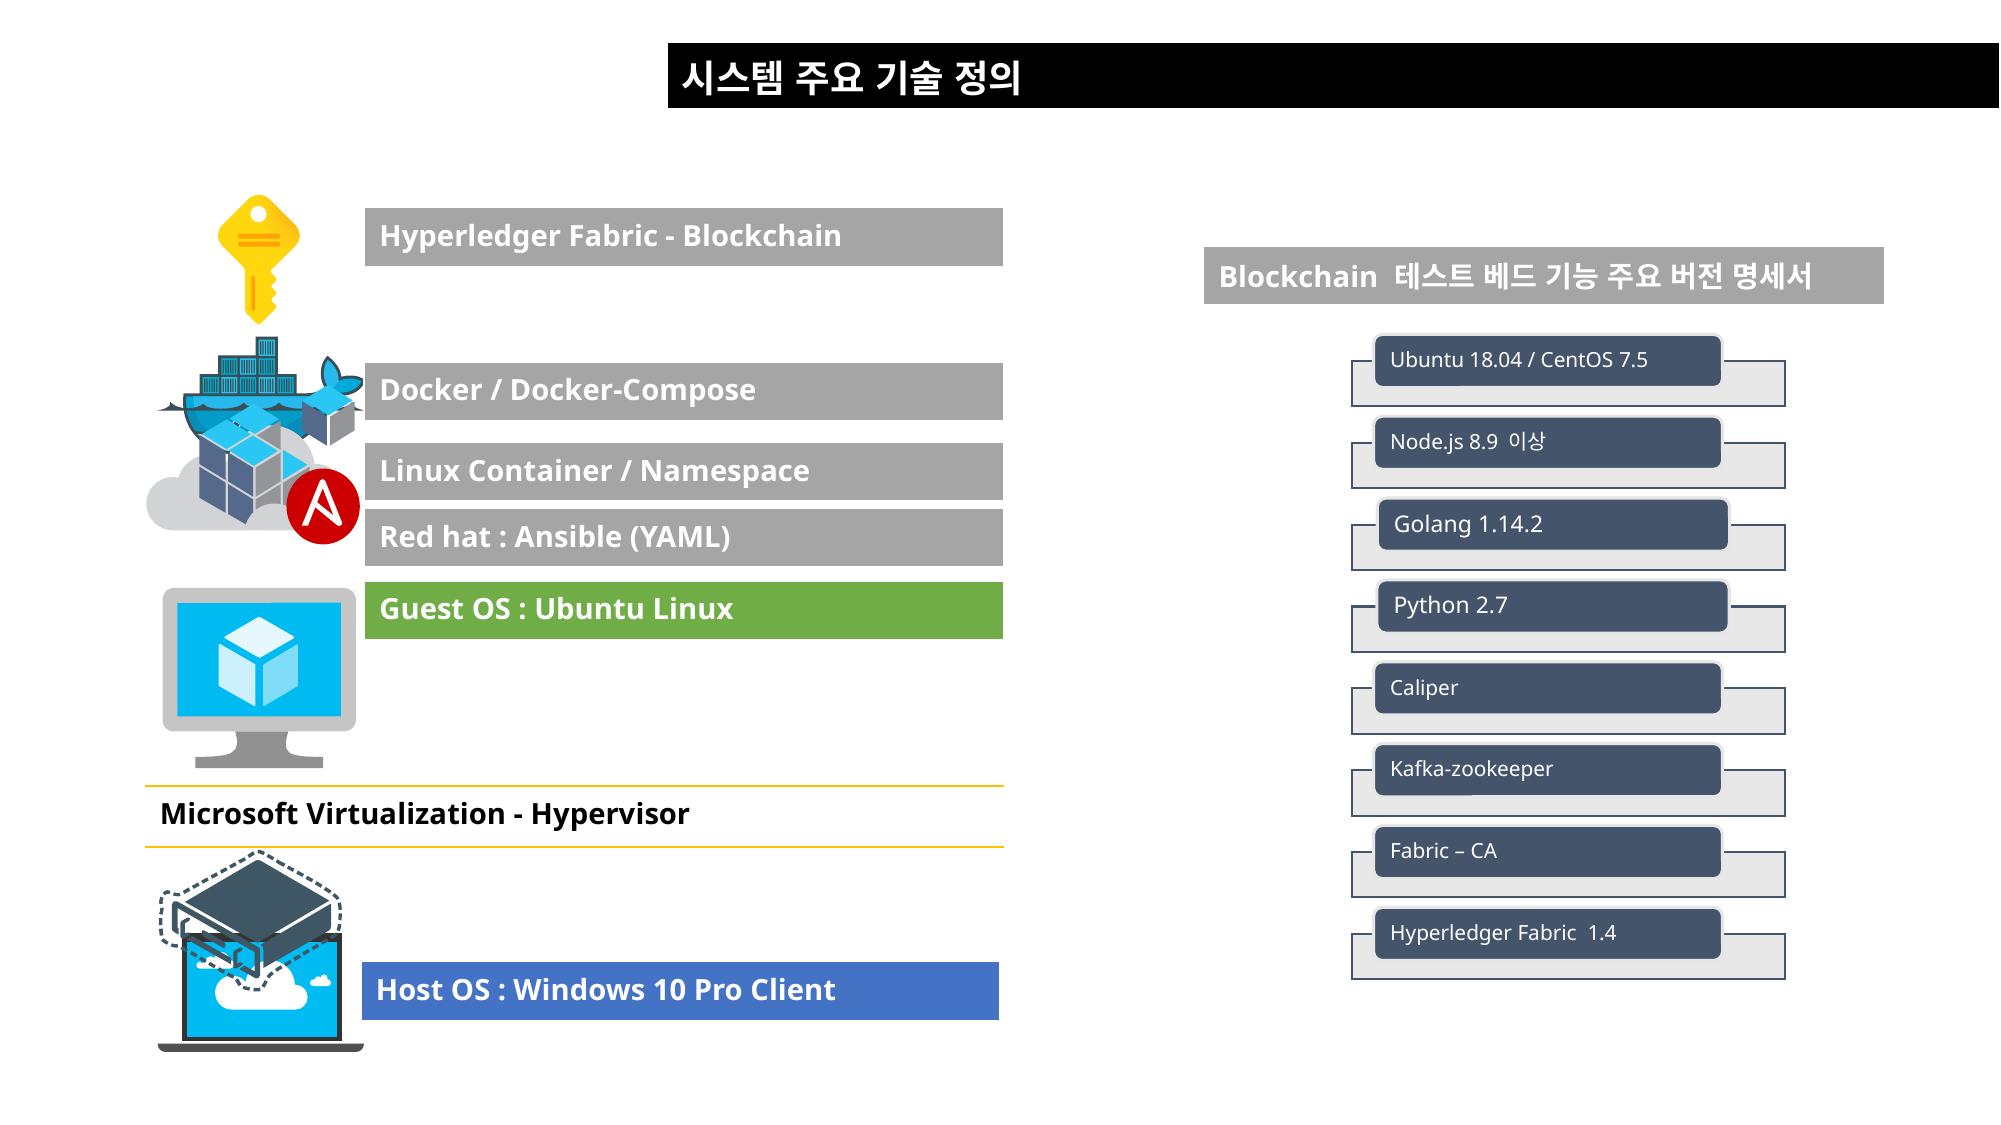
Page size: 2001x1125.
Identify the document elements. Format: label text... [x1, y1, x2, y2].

table_header 시스템 주요 기술 정의 [668, 43, 1999, 108]
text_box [155, 846, 365, 1053]
table_header Blockchain 테스트 베드 기능 주요 버전 명세서 [1204, 247, 1884, 304]
picture [214, 191, 300, 325]
table_header Guest OS : Ubuntu Linux [365, 582, 1003, 639]
picture [155, 580, 359, 771]
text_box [1351, 323, 1786, 991]
picture [143, 333, 367, 549]
table_header Red hat : Ansible (YAML) [365, 509, 1003, 566]
table_header Host OS : Windows 10 Pro Client [365, 962, 999, 1020]
table_header Microsoft Virtualization - Hypervisor [145, 787, 1004, 846]
table_header Linux Container / Namespace [365, 443, 1003, 500]
table_header Hyperledger Fabric - Blockchain [365, 208, 1003, 266]
table_header Docker / Docker-Compose [367, 363, 1003, 420]
